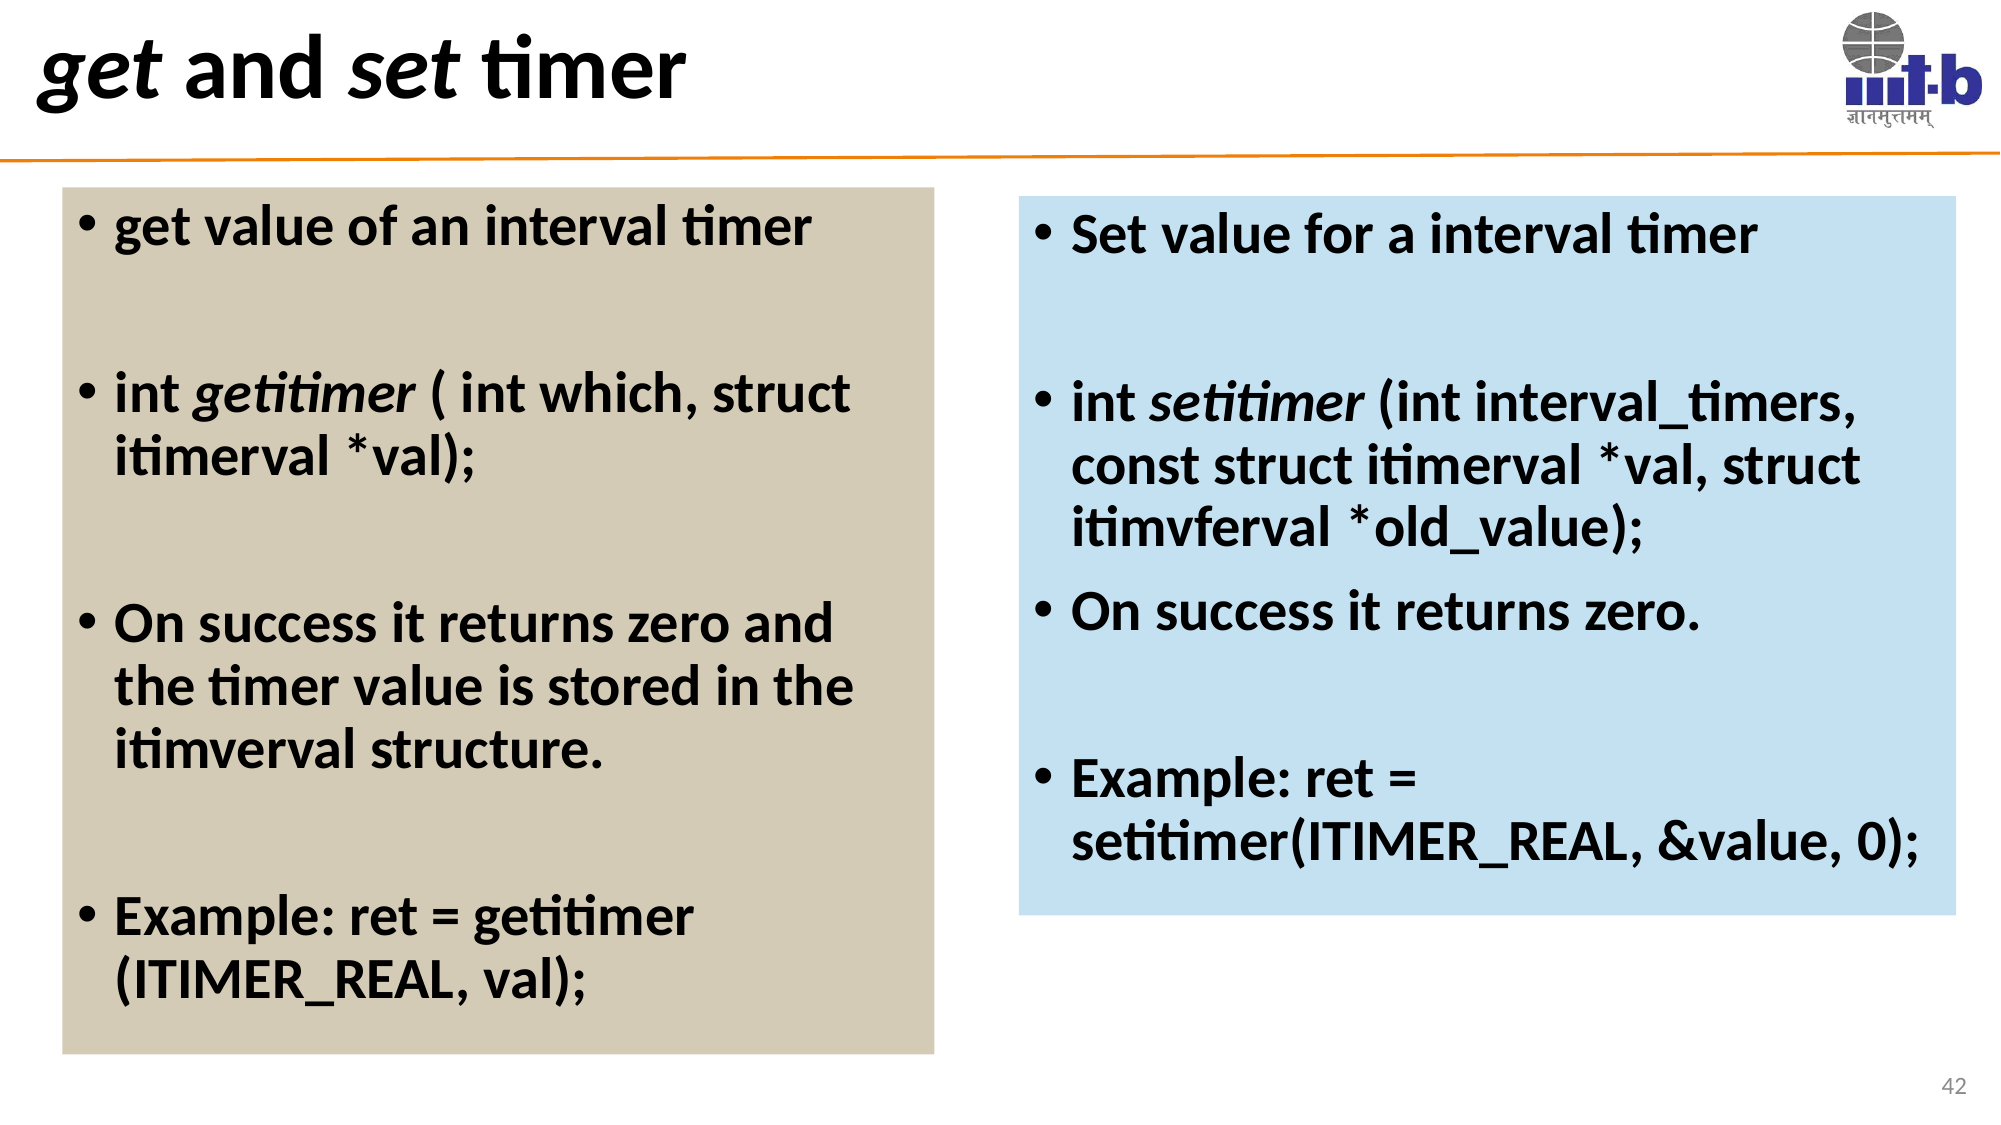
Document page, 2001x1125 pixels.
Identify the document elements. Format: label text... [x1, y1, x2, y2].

slide_number 42 [1532, 1054, 1983, 1115]
picture [1957, 8, 1983, 130]
text_box get value of an interval timer int getitimer ( int which, struct itimerval *val); On success it returns zero and the timer value is stored in the itimverval structure. Example: ret = getitimer (ITIMER_REAL, val); [62, 187, 935, 1055]
title get and set timer [23, 7, 1957, 132]
text_box Set value for a interval timer int setitimer (int interval_timers, const struct itimerval *val, struct itimvferval *old_value); On success it returns zero. Example: ret = setitimer(ITIMER_REAL, &value, 0); [1018, 196, 1957, 916]
